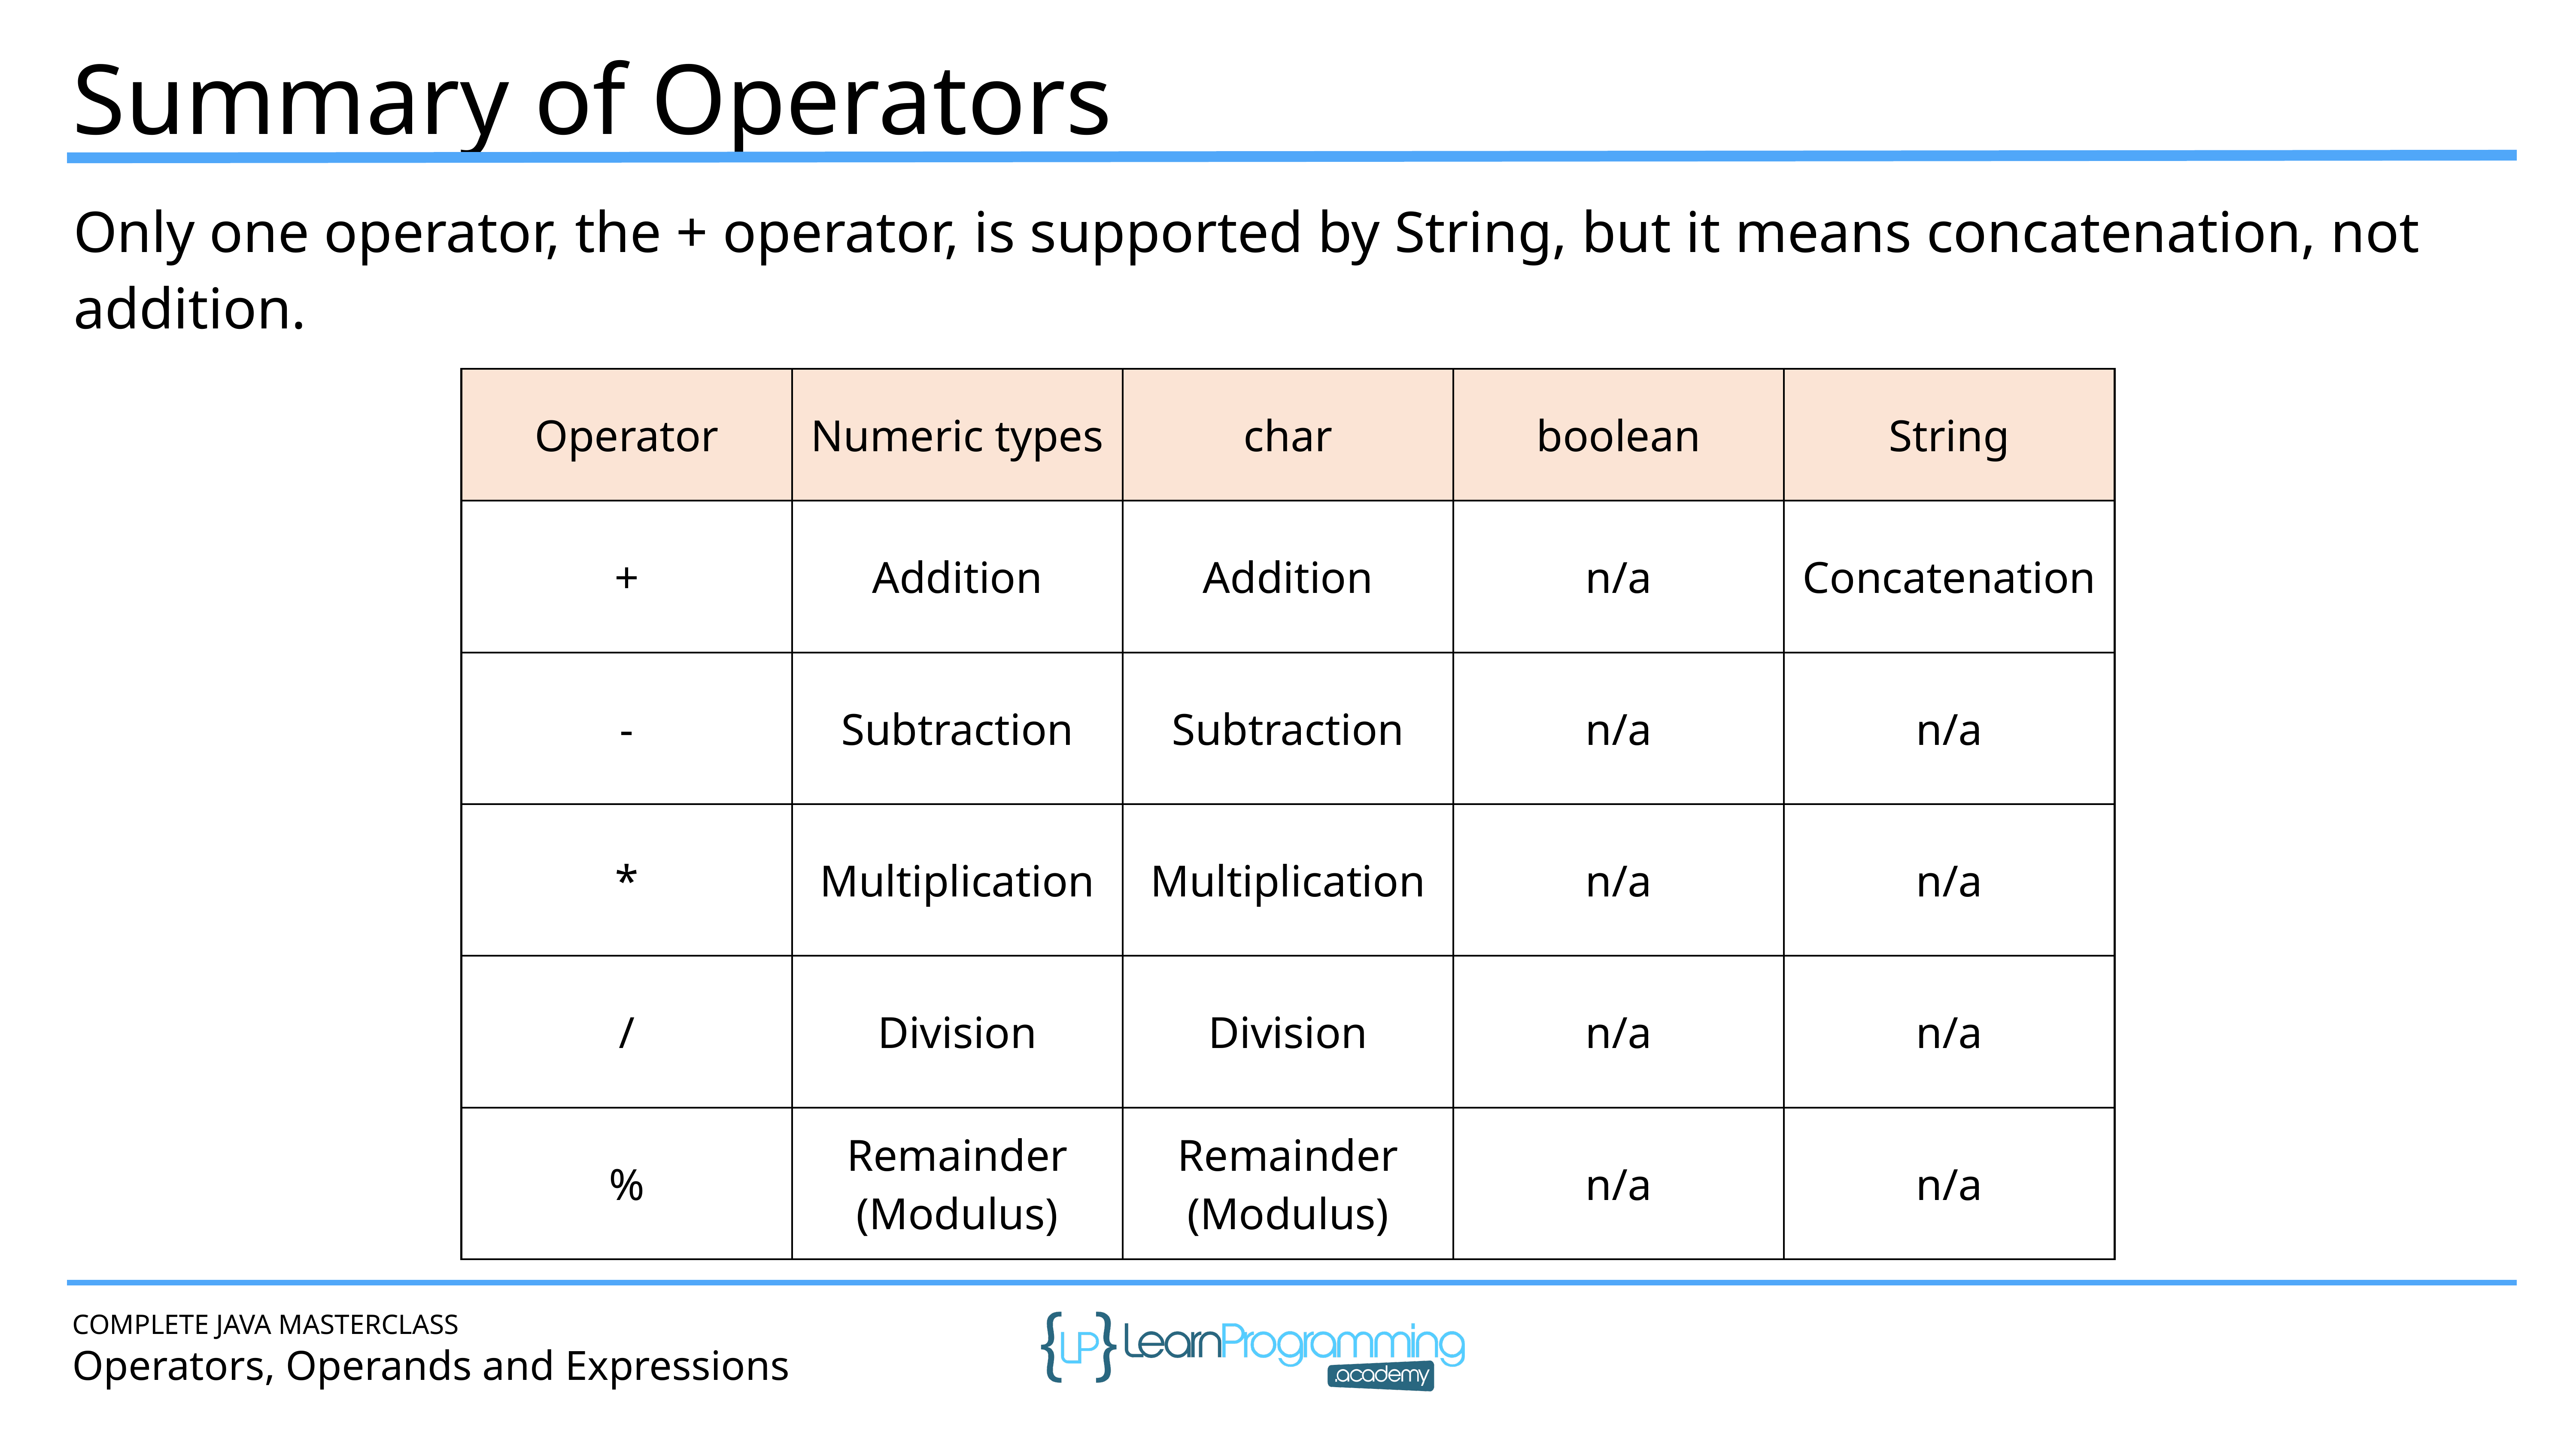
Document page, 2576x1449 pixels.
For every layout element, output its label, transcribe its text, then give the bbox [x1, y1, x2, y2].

picture [1032, 1302, 1477, 1400]
table_cell n/a [1785, 805, 2114, 955]
table_header Operator [462, 370, 791, 500]
table_cell n/a [1785, 653, 2114, 803]
table_cell Subtraction [793, 653, 1122, 803]
table_cell Remainder (Modulus) [793, 1109, 1122, 1258]
table_cell Multiplication [1124, 805, 1452, 955]
table_header String [1785, 370, 2114, 500]
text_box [67, 155, 2517, 158]
table_cell / [462, 957, 791, 1107]
table_cell - [462, 653, 791, 803]
table_cell Addition [793, 501, 1122, 652]
text_box Summary of Operators [67, 32, 1123, 152]
text_box COMPLETE JAVA MASTERCLASS Operators, Operands and Expressions [67, 1302, 1030, 1394]
table_cell n/a [1454, 805, 1783, 955]
table_cell n/a [1454, 653, 1783, 803]
table_cell Division [1124, 957, 1452, 1107]
table_cell * [462, 805, 791, 955]
table_cell Remainder (Modulus) [1124, 1109, 1452, 1258]
table_cell n/a [1785, 1109, 2114, 1258]
table_cell Multiplication [793, 805, 1122, 955]
table_header Numeric types [793, 370, 1122, 500]
table_header char [1124, 370, 1452, 500]
table_cell Division [793, 957, 1122, 1107]
table_cell Subtraction [1124, 653, 1452, 803]
table_cell % [462, 1109, 791, 1258]
table_cell n/a [1454, 957, 1783, 1107]
table_cell n/a [1785, 957, 2114, 1107]
table_cell Addition [1124, 501, 1452, 652]
text_box Only one operator, the + operator, is supported by String, but it means concatenation, not addition. [67, 189, 2517, 349]
table_cell + [462, 501, 791, 652]
table_cell Concatenation [1785, 501, 2114, 652]
table_header boolean [1454, 370, 1783, 500]
table_cell n/a [1454, 1109, 1783, 1258]
table_cell n/a [1454, 501, 1783, 652]
